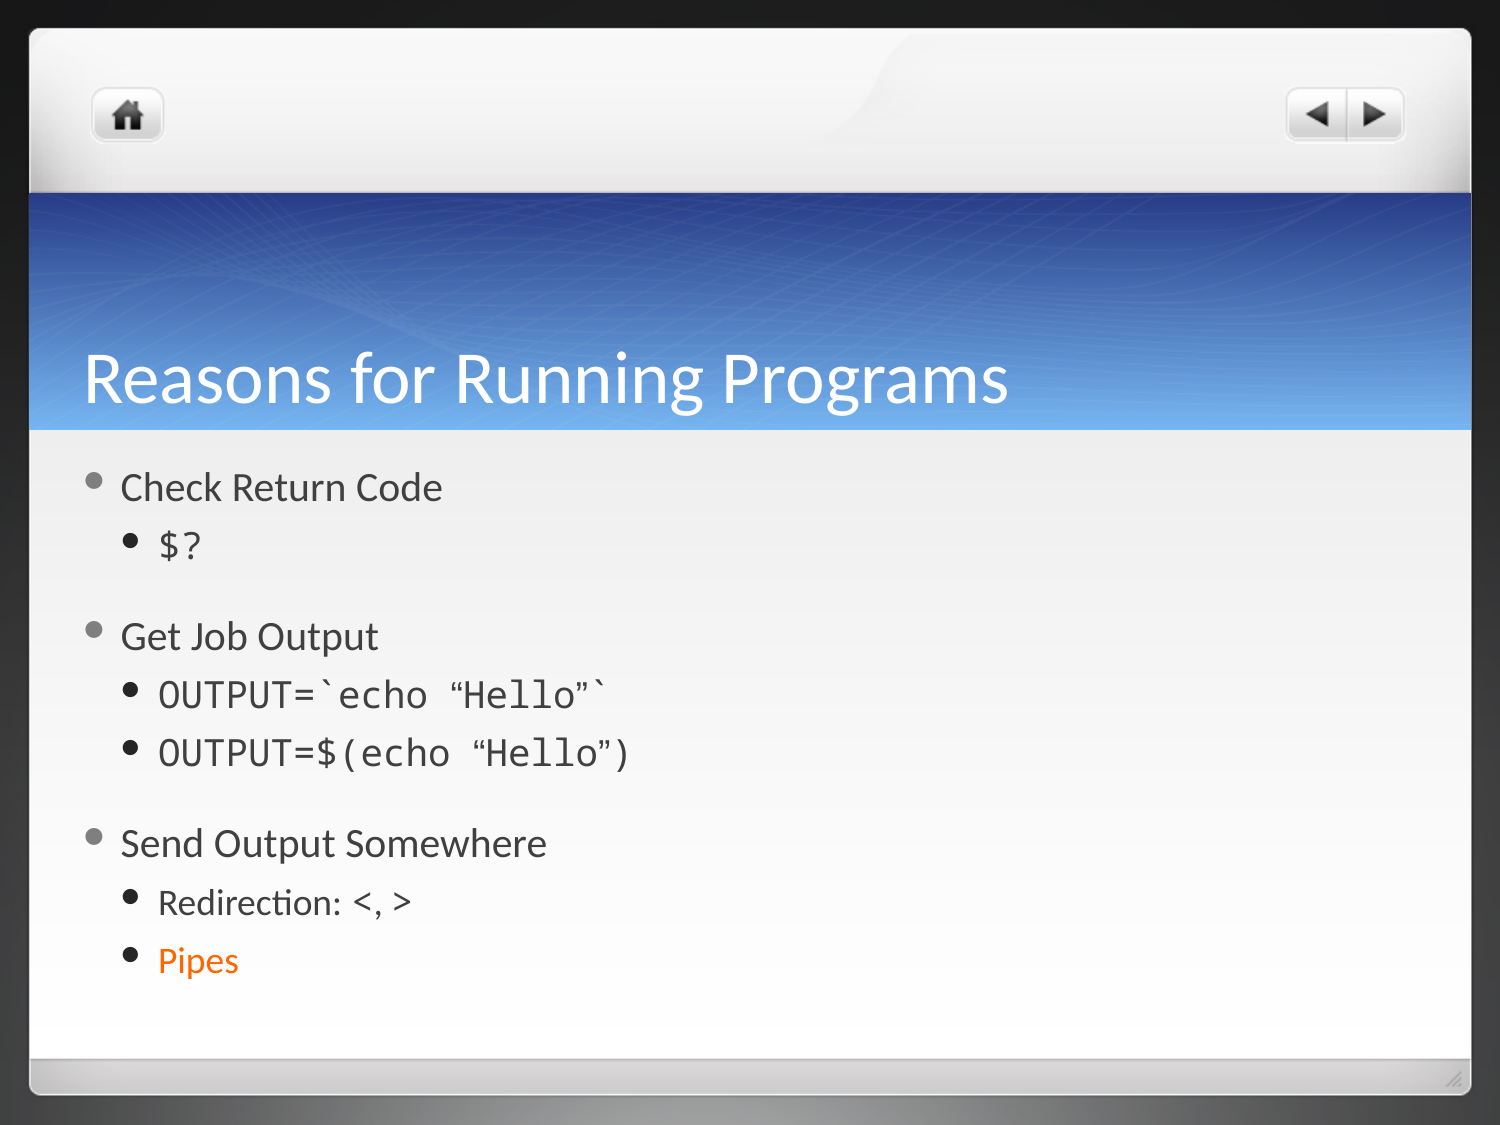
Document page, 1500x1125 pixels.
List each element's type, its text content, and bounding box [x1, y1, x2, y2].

title Reasons for Running Programs [68, 239, 1432, 427]
list Check Return Code $? Get Job Output OUTPUT=`echo “Hello”` OUTPUT=$(echo “Hello”) Send Output Somewhere Redirection: <, > Pipes [68, 452, 1432, 1025]
picture [0, 0, 1500, 1125]
